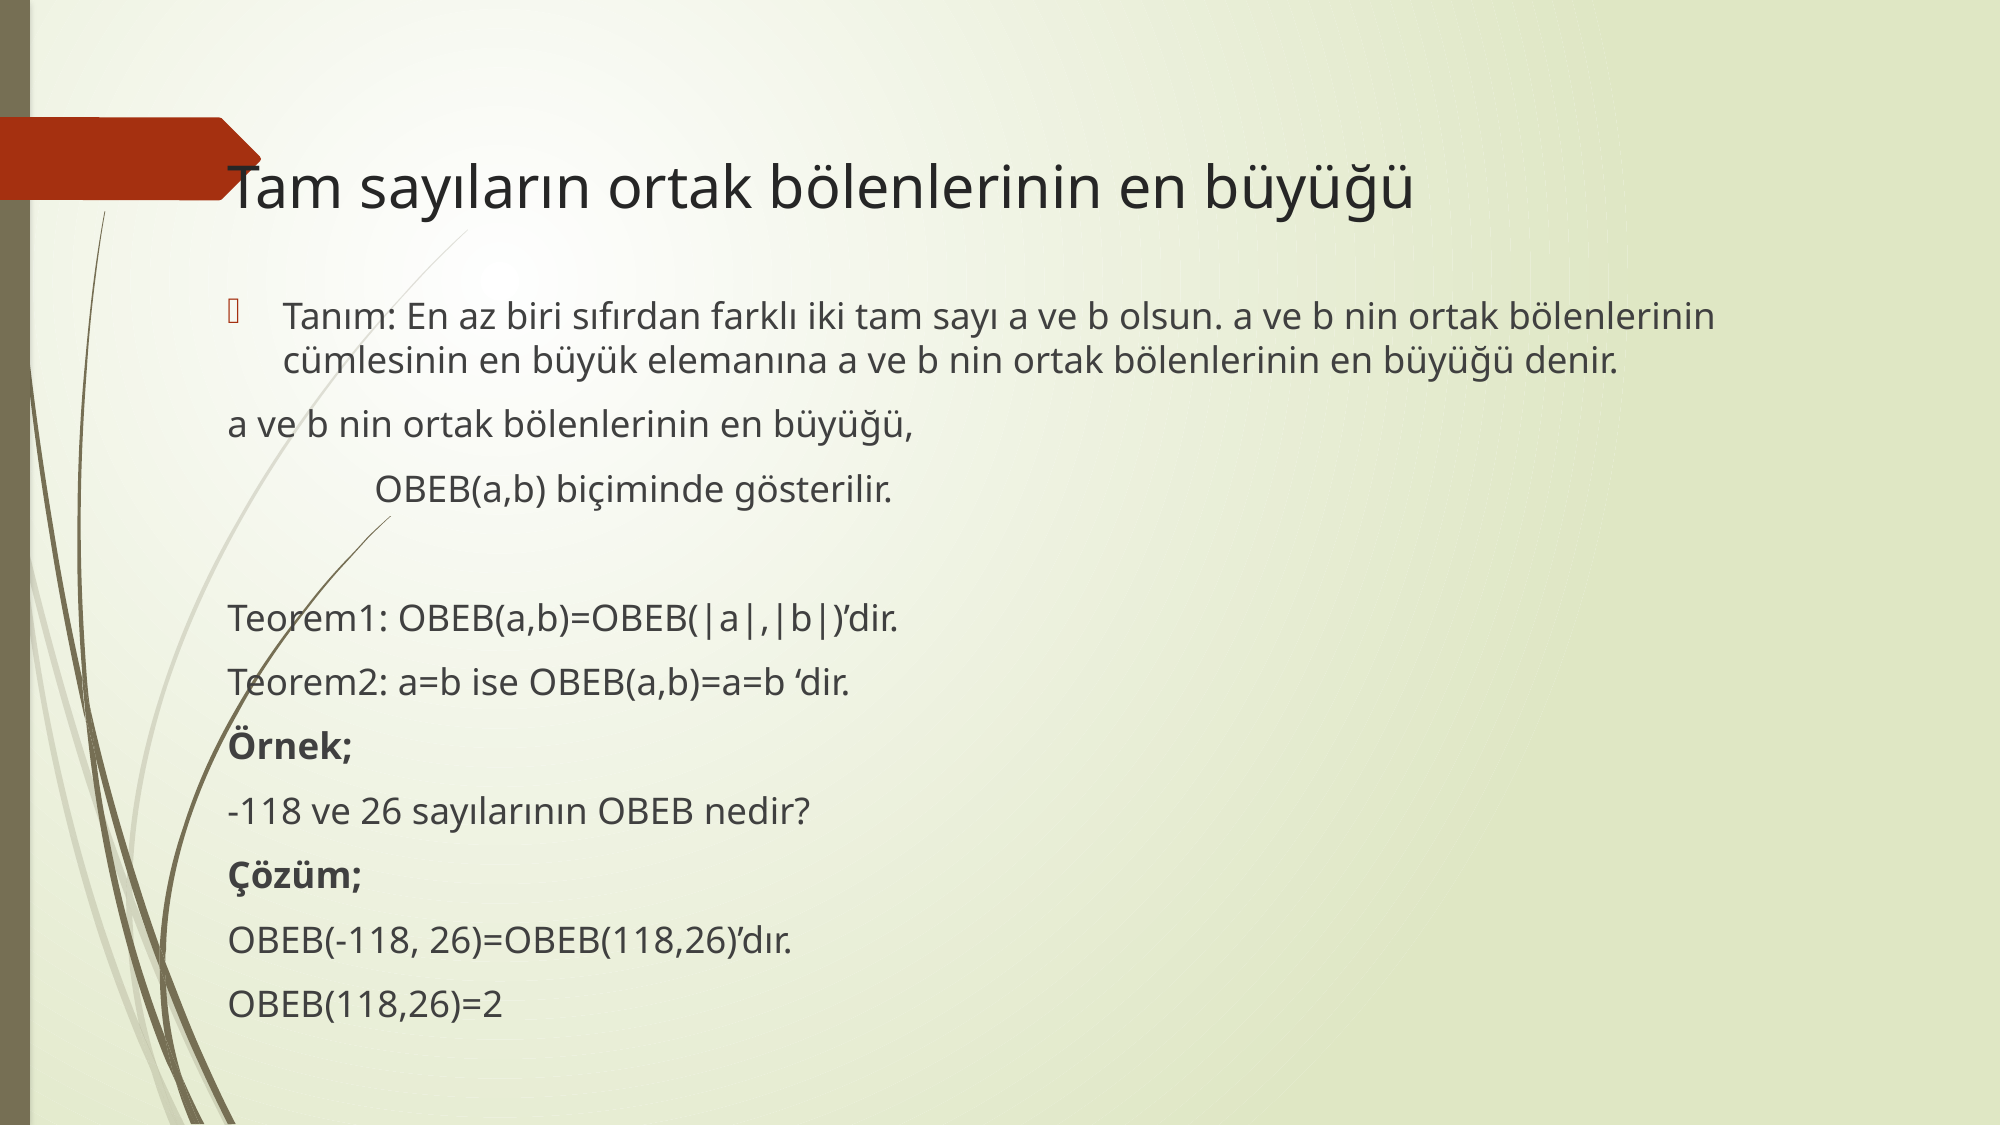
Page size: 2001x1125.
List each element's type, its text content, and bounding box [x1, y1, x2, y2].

list Tanım: En az biri sıfırdan farklı iki tam sayı a ve b olsun. a ve b nin ortak bölenlerinin cümlesinin en büyük elemanına a ve b nin ortak bölenlerinin en büyüğü denir. a ve b nin ortak bölenlerinin en büyüğü, OBEB(a,b) biçiminde gösterilir. Teorem1: OBEB(a,b)=OBEB(|a|,|b|)’dir. Teorem2: a=b ise OBEB(a,b)=a=b ‘dir. Örnek; -118 ve 26 sayılarının OBEB nedir? Çözüm; OBEB(-118, 26)=OBEB(118,26)’dır. OBEB(118,26)=2 [212, 285, 1788, 1034]
title Tam sayıların ortak bölenlerinin en büyüğü [212, 142, 1788, 229]
